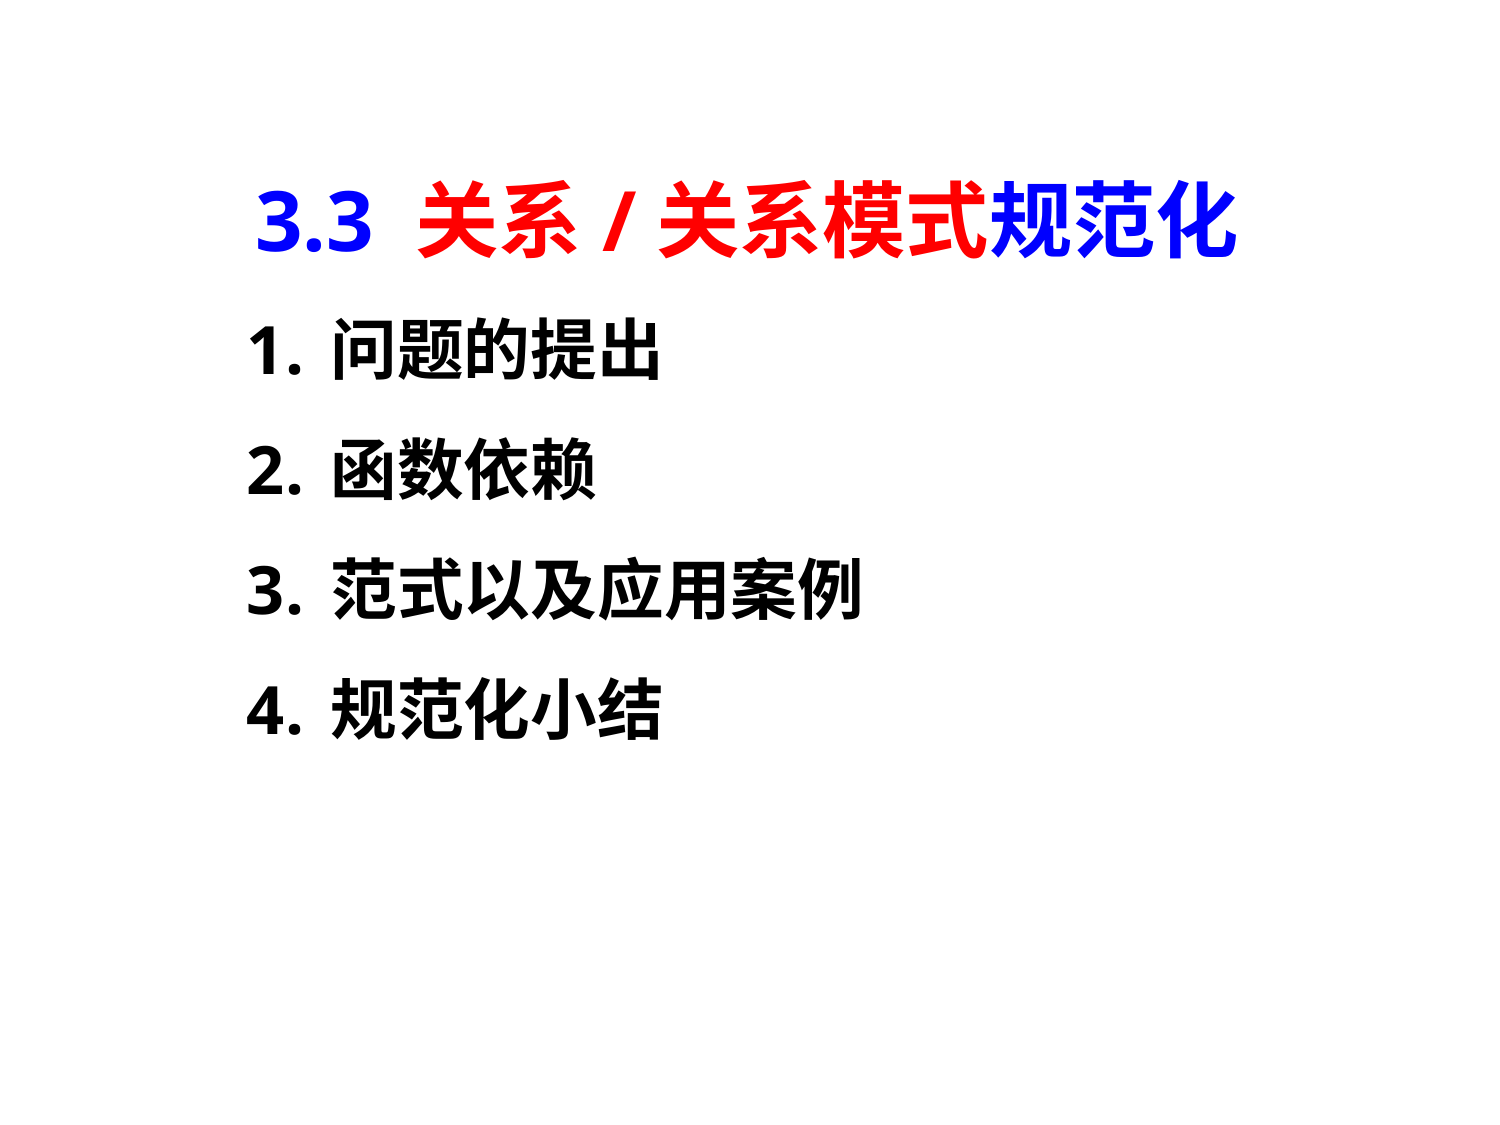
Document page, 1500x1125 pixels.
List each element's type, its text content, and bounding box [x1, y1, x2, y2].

text_box 3.3 关系/关系模式规范化 问题的提出 函数依赖 范式以及应用案例 规范化小结 [81, 110, 1414, 875]
